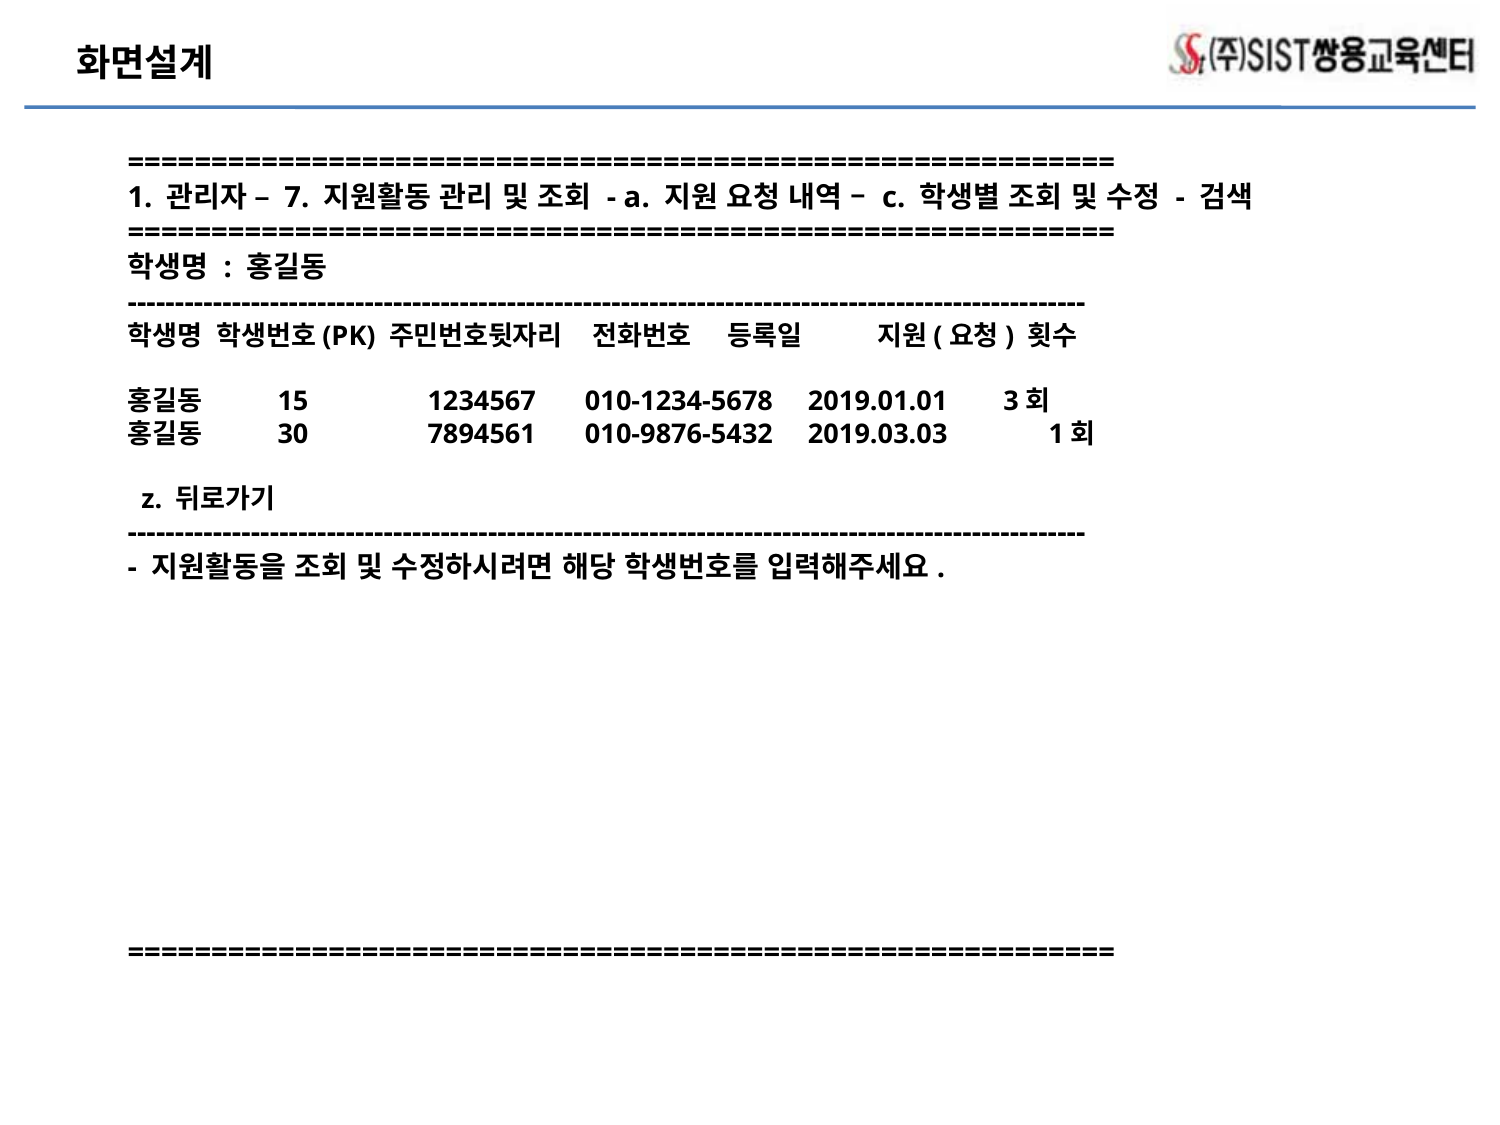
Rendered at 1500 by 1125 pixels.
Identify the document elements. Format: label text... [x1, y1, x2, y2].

text_box =========================================================== 1. 관리자 – 7. 지원활동 관리 및 조회 - a. 지원 요청 내역 – c. 학생별 조회 및 수정 - 검색 =========================================================== 학생명 : 홍길동 ----------------------------------------------------------------------------------------------------- 학생명 학생번호(PK) 주민번호뒷자리 전화번호 등록일 지원(요청) 횟수 홍길동 15 1234567 010-1234-5678 2019.01.01 3회 홍길동 30 7894561 010-9876-5432 2019.03.03 1회 z. 뒤로가기 ----------------------------------------------------------------------------------------------------- - 지원활동을 조회 및 수정하시려면 해당 학생번호를 입력해주세요. =========================================================== [112, 117, 1388, 1020]
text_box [23, 31, 1476, 108]
picture [1166, 4, 1480, 92]
